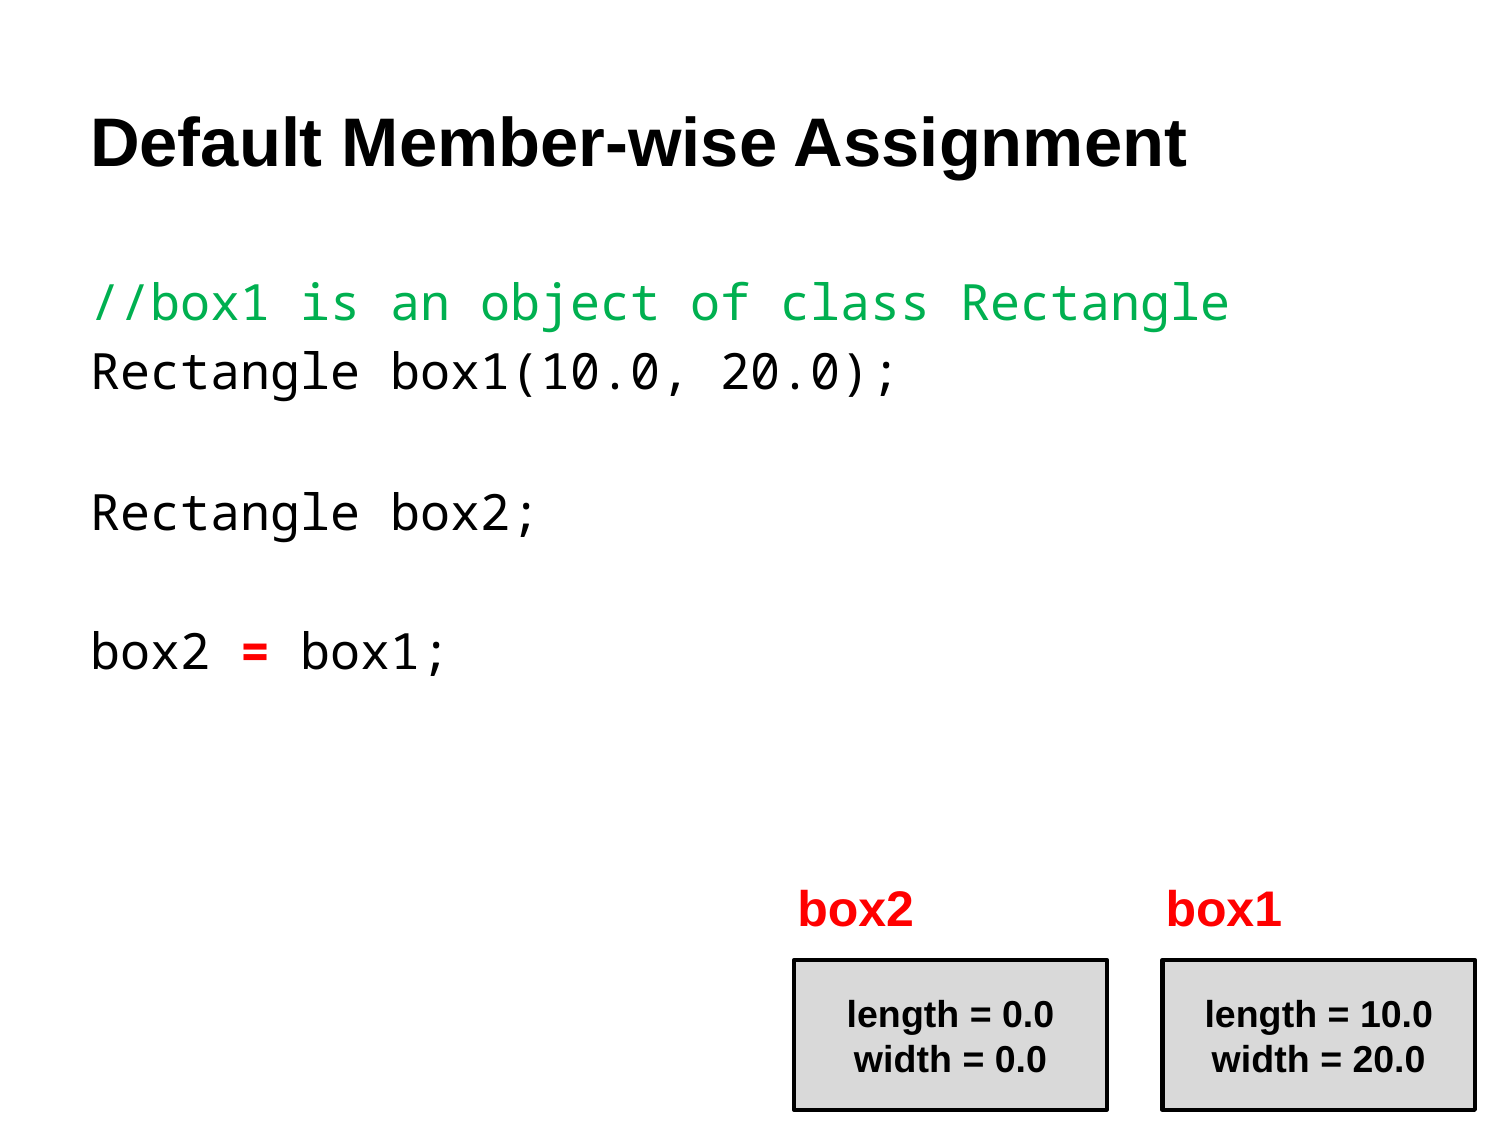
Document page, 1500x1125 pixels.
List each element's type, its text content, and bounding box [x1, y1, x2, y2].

text_box box1 [1150, 869, 1298, 944]
text_box length = 0.0 width = 0.0 [792, 958, 1109, 1112]
text_box box2 [782, 869, 929, 944]
title Default Member-wise Assignment [75, 45, 1425, 233]
text_box length = 10.0 width = 20.0 [1160, 958, 1477, 1112]
list //box1 is an object of class Rectangle Rectangle box1(10.0, 20.0); Rectangle box2; box2 = box1; [75, 262, 1425, 1005]
